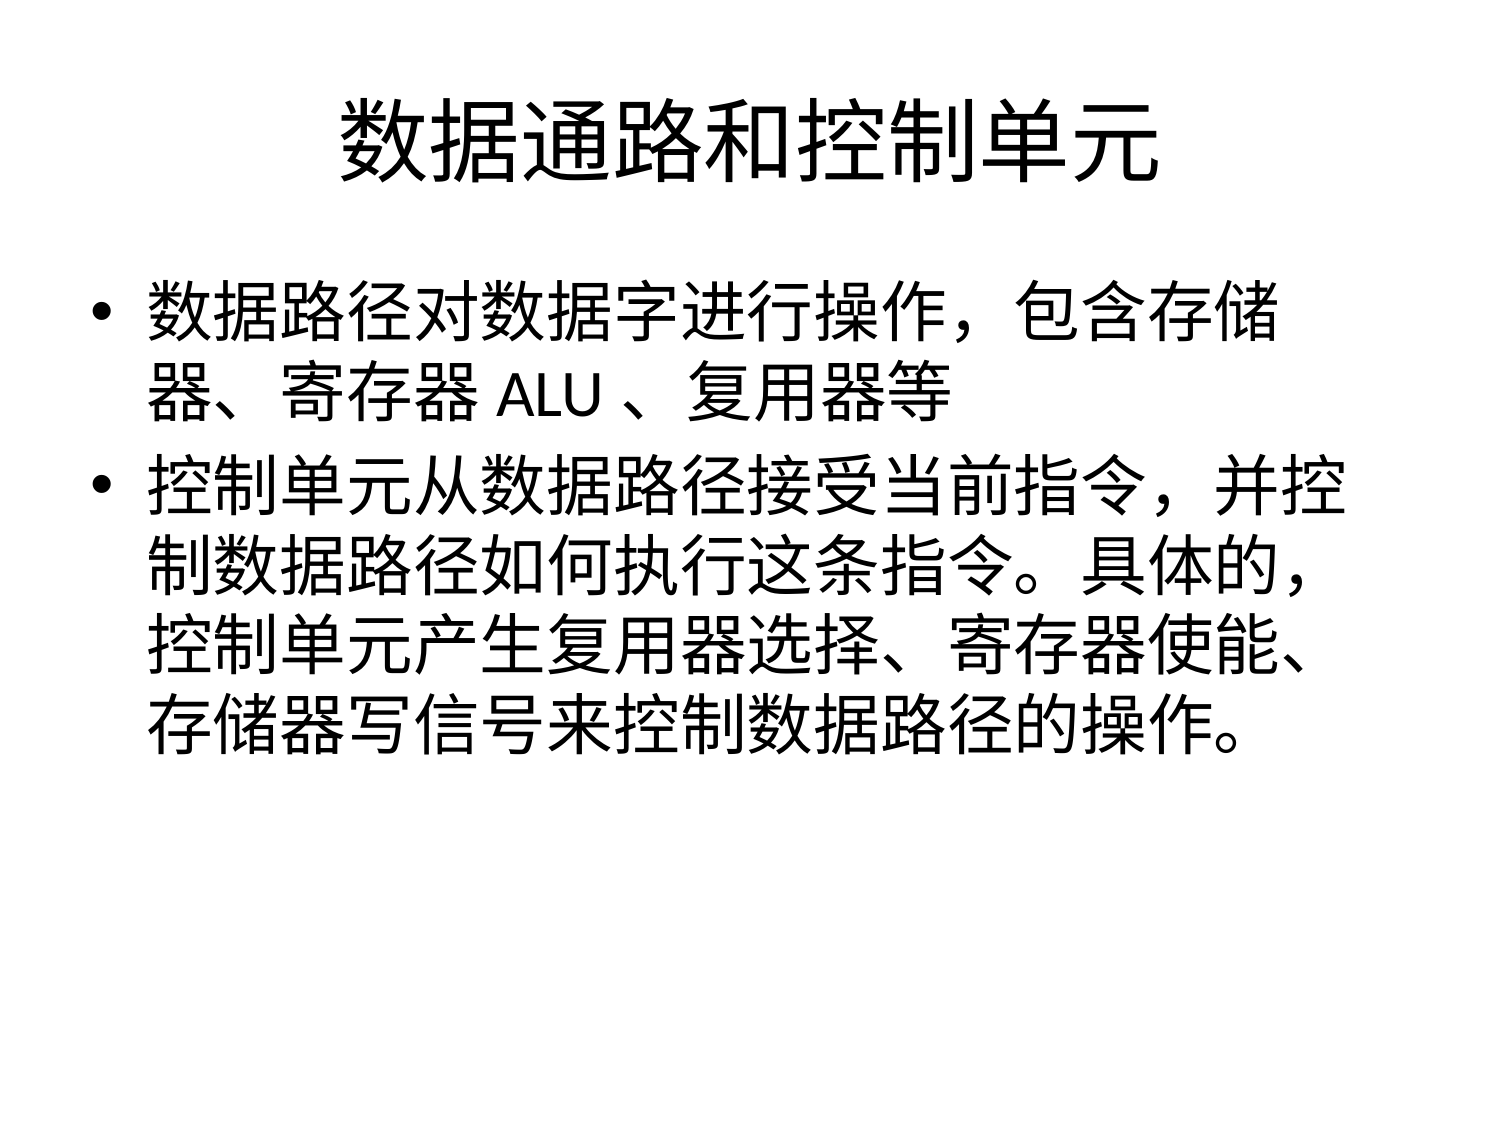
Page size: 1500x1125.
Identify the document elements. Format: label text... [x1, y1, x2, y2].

list 数据路径对数据字进行操作，包含存储器、寄存器ALU、复用器等 控制单元从数据路径接受当前指令，并控制数据路径如何执行这条指令。具体的，控制单元产生复用器选择、寄存器使能、存储器写信号来控制数据路径的操作。 [74, 262, 1426, 1006]
title 数据通路和控制单元 [74, 44, 1426, 233]
